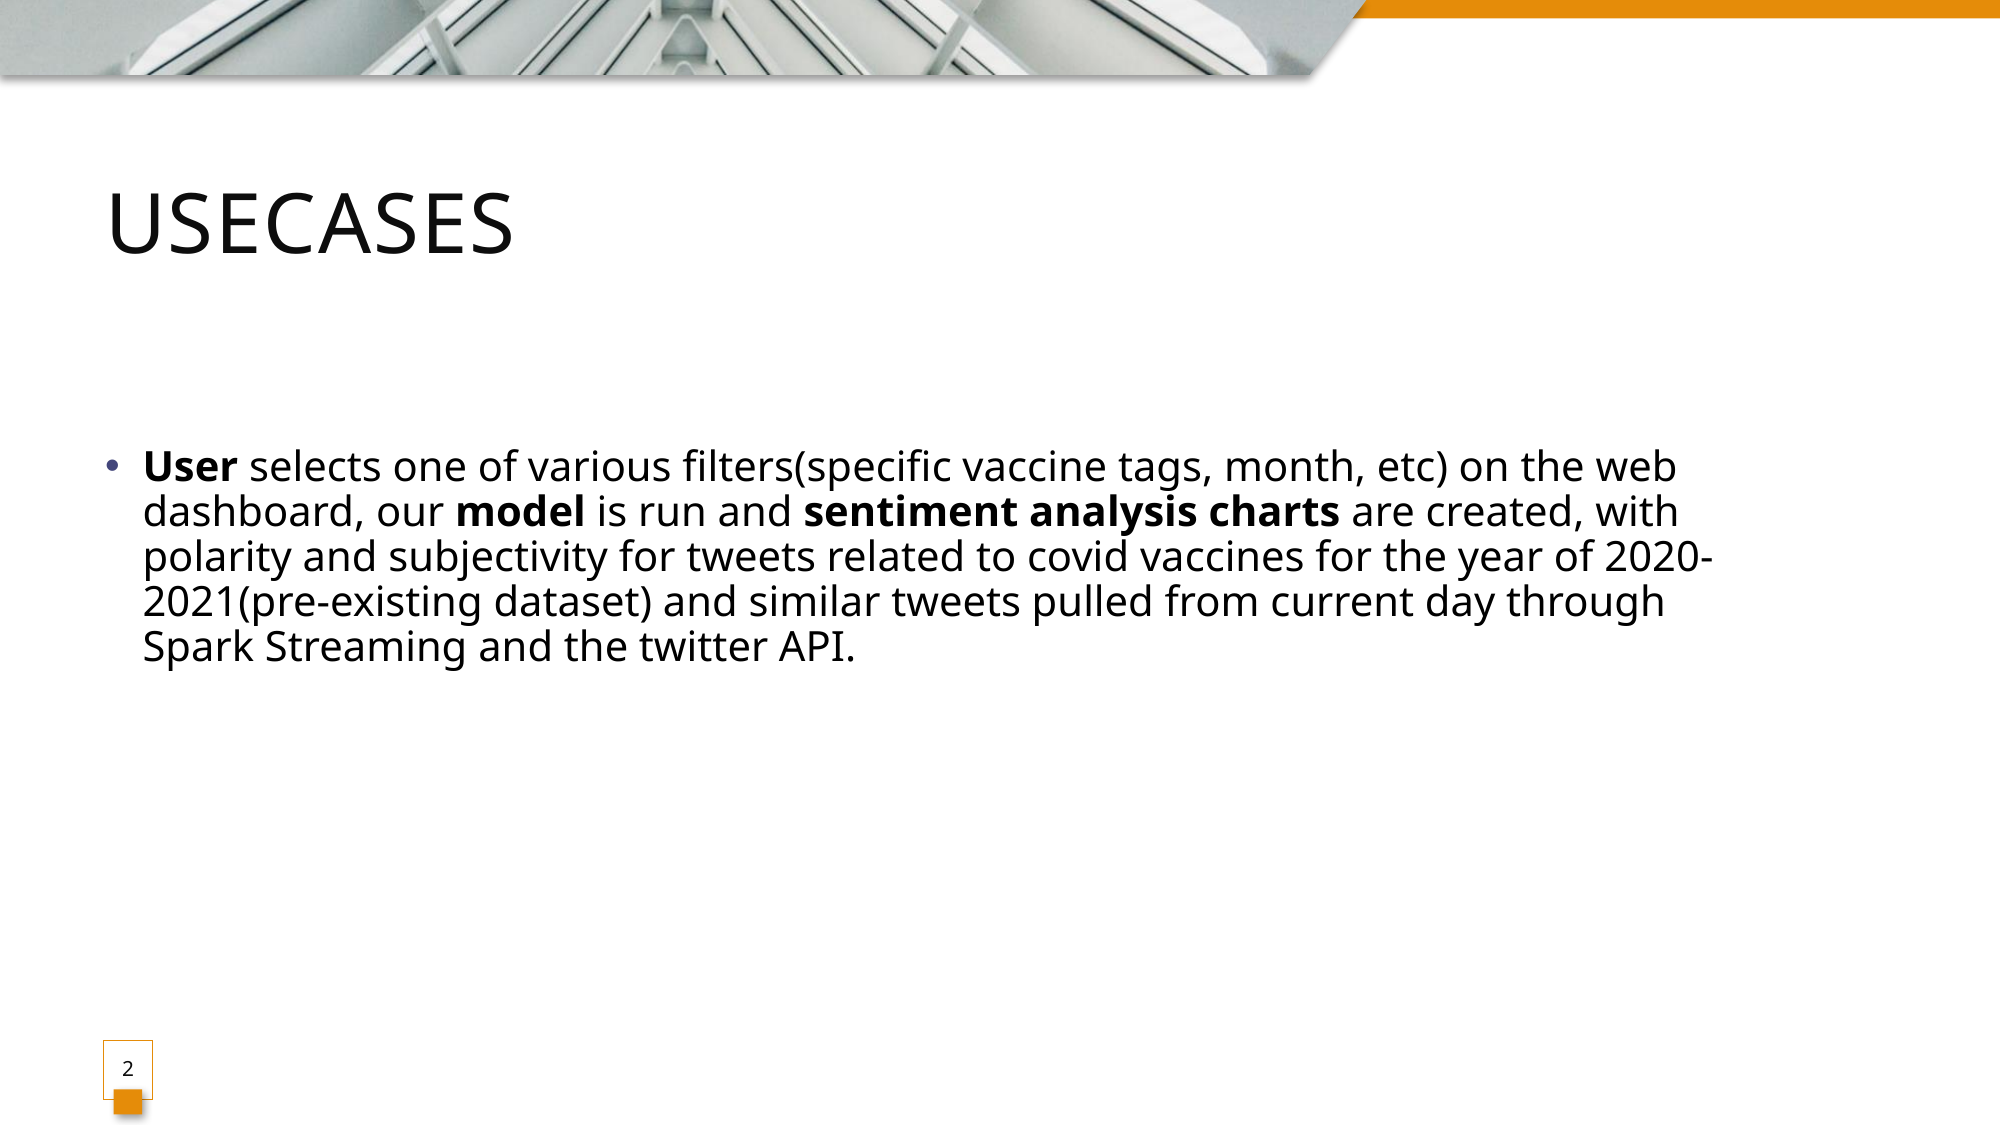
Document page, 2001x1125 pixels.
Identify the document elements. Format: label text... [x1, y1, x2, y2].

slide_number 2 [103, 1040, 153, 1100]
picture [0, 0, 1367, 76]
list User selects one of various filters(specific vaccine tags, month, etc) on the web dashboard, our model is run and sentiment analysis charts are created, with polarity and subjectivity for tweets related to covid vaccines for the year of 2020-2021(pre-existing dataset) and similar tweets pulled from current day through Spark Streaming and the twitter API. [90, 437, 1778, 1038]
text_box [113, 1089, 143, 1115]
title UseCASES [90, 162, 1863, 279]
